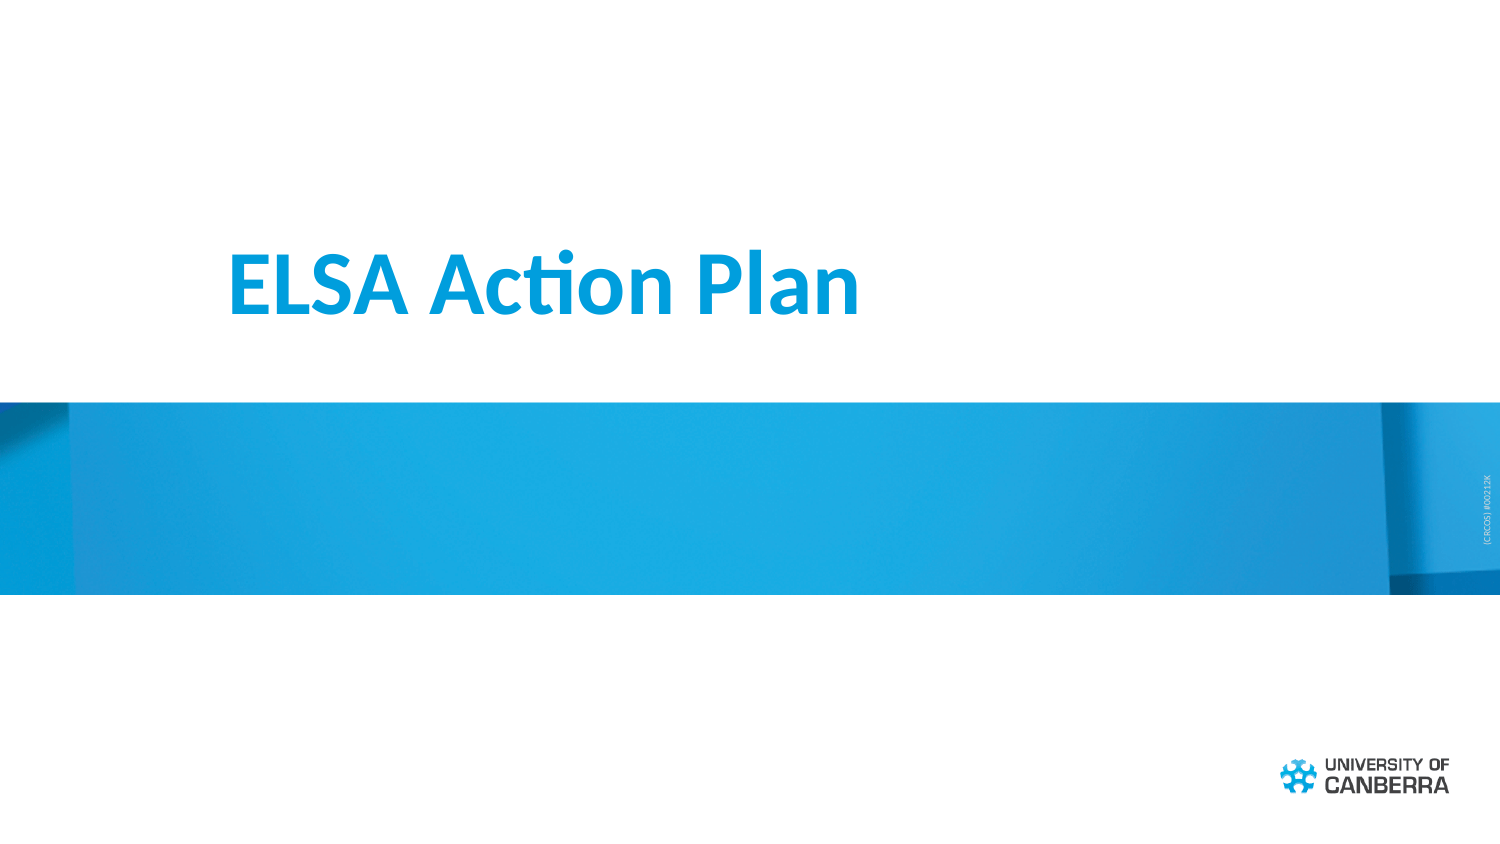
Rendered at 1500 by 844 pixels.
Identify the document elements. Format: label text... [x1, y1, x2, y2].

picture [0, 0, 1500, 844]
title ELSA Action Plan [212, 187, 1488, 368]
